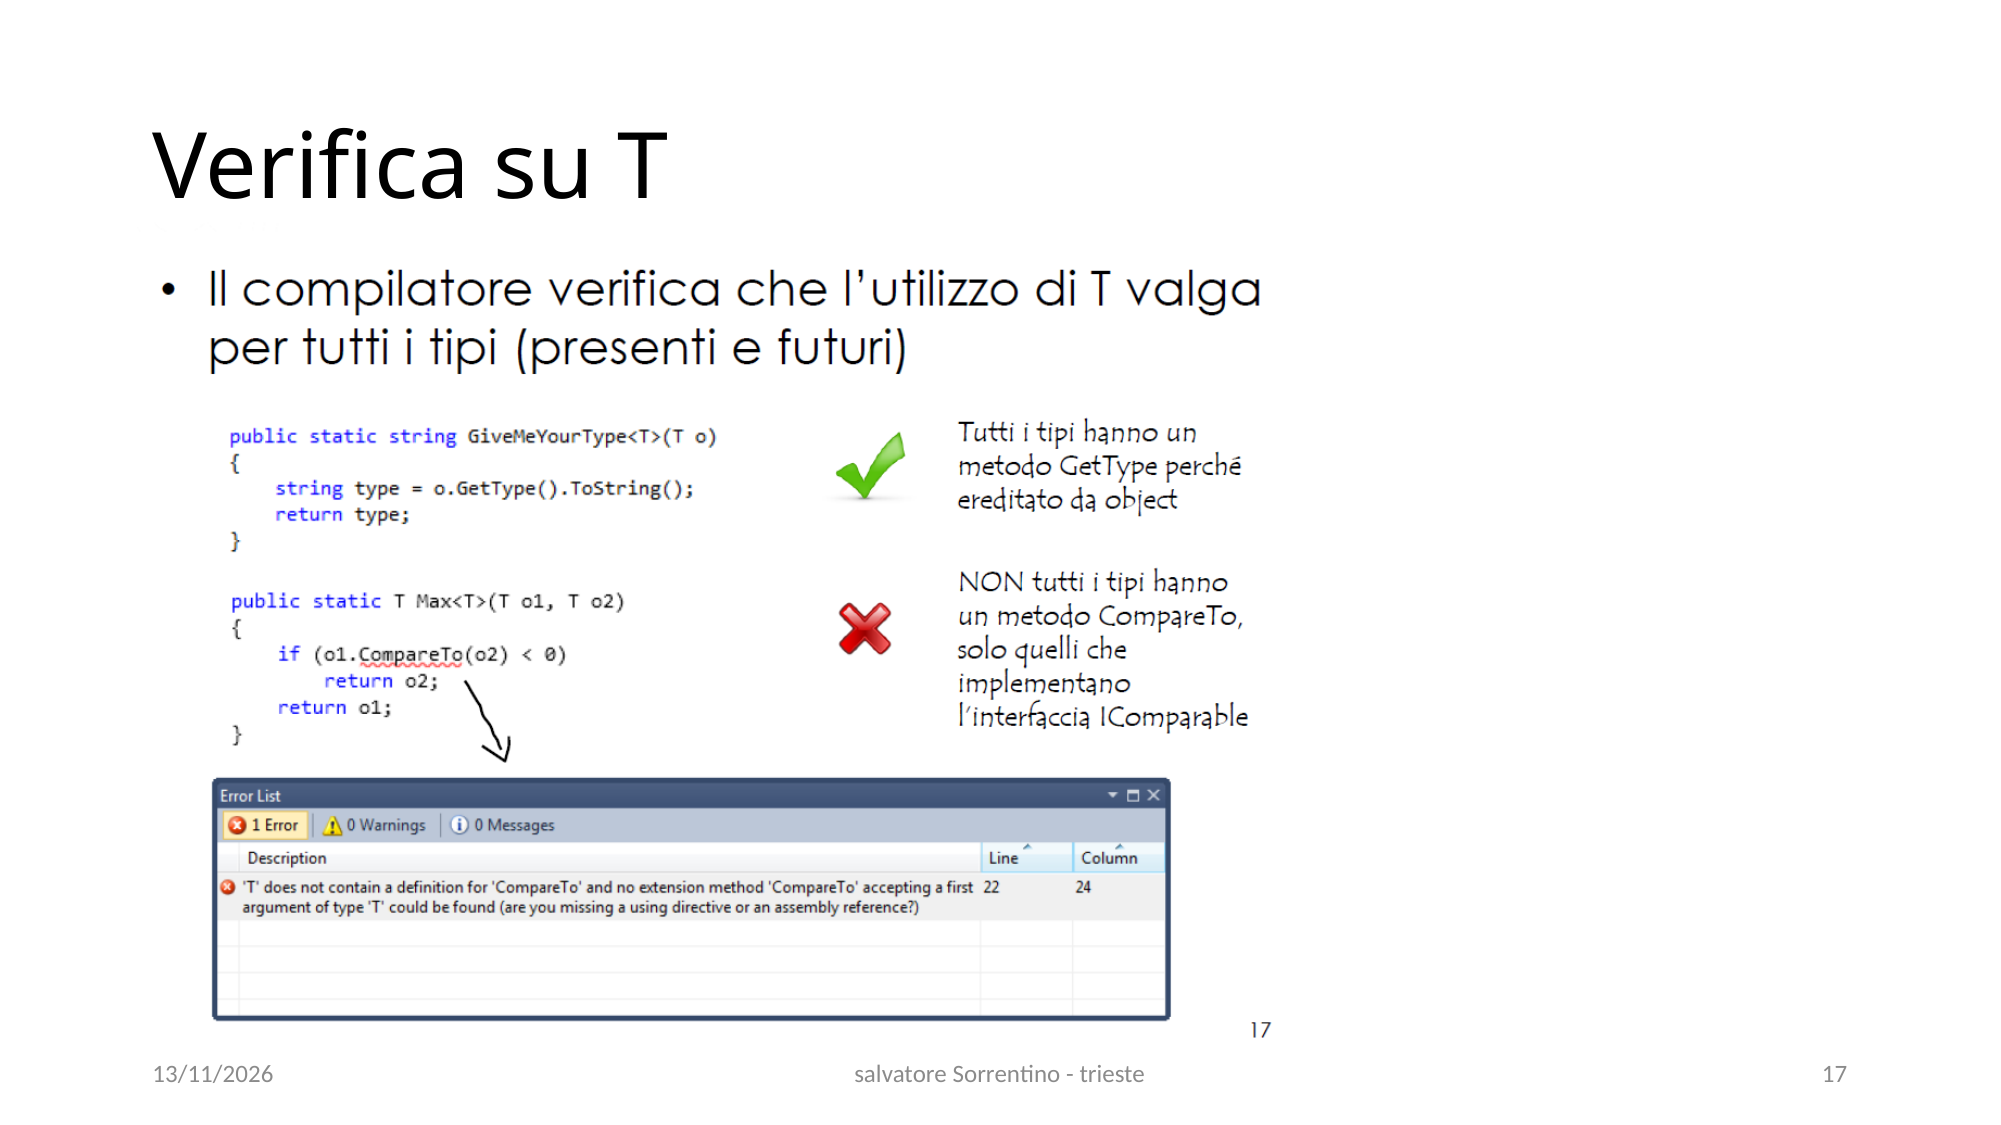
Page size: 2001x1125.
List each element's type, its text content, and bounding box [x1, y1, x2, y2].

picture [137, 222, 1313, 1043]
slide_number 17 [1412, 1042, 1863, 1103]
footer salvatore Sorrentino - trieste [662, 1042, 1338, 1103]
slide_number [137, 1043, 588, 1103]
title Verifica su T [137, 59, 1863, 278]
